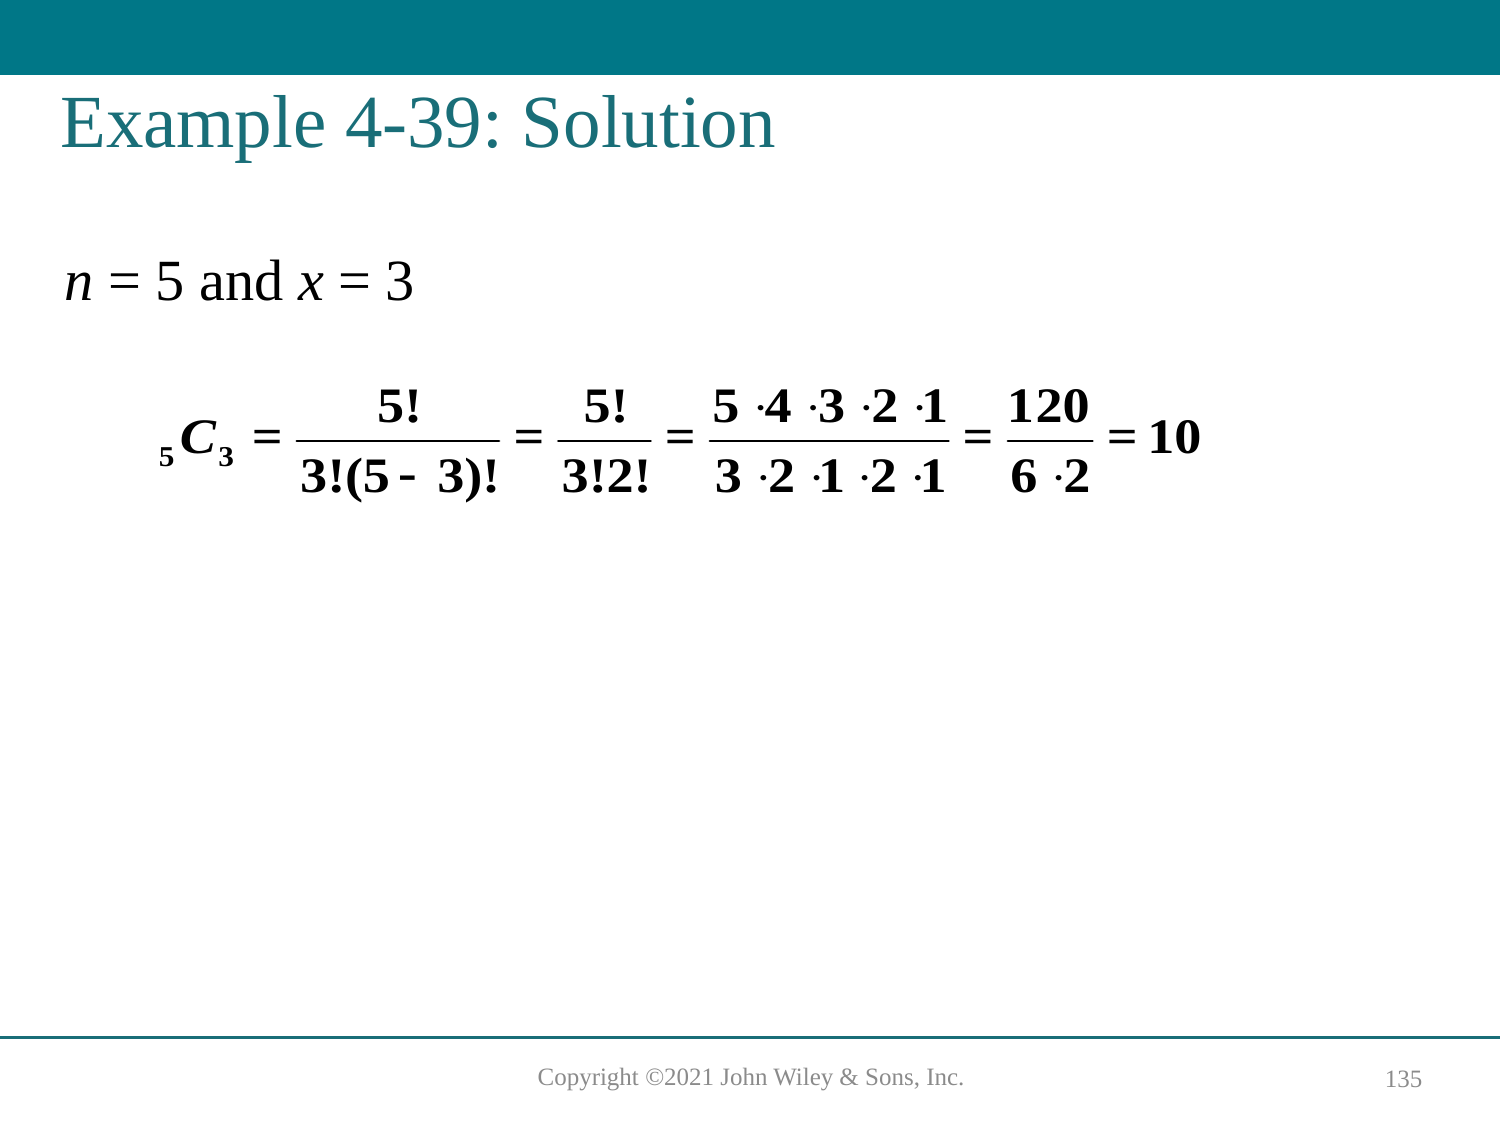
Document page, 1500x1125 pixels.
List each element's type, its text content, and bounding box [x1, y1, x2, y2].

title Example 4-39: Solution [45, 75, 1447, 235]
list n = 5 and x = 3 [50, 234, 1450, 338]
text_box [150, 374, 1212, 512]
